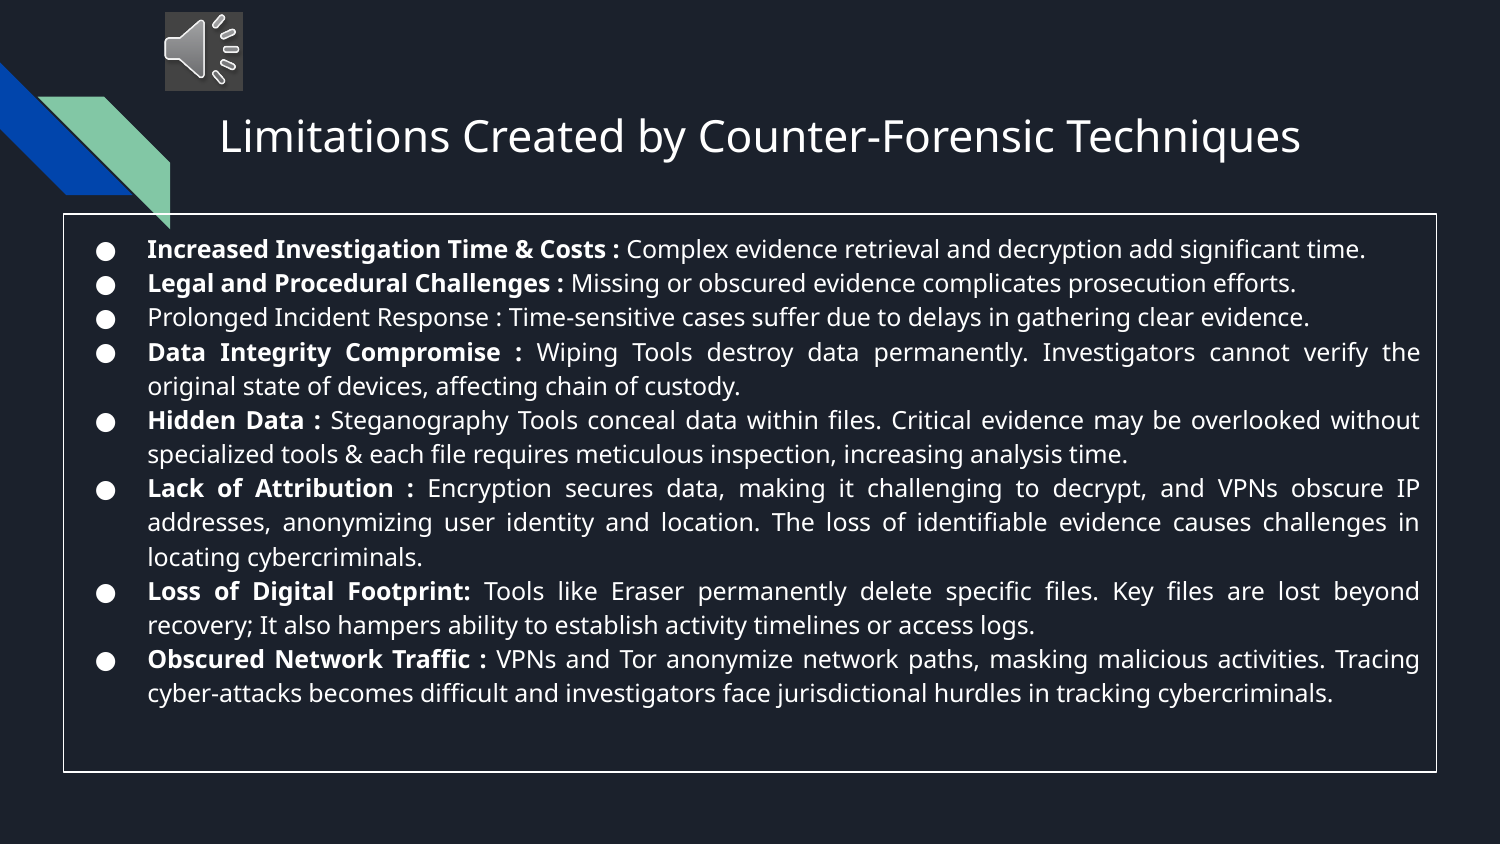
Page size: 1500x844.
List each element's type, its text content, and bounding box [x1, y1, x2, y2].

title Limitations Created by Counter-Forensic Techniques [203, 92, 1500, 177]
list Increased Investigation Time & Costs : Complex evidence retrieval and decryption add significant time. Legal and Procedural Challenges : Missing or obscured evidence complicates prosecution efforts. Prolonged Incident Response : Time-sensitive cases suffer due to delays in gathering clear evidence. Data Integrity Compromise : Wiping Tools destroy data permanently. Investigators cannot verify the original state of devices, affecting chain of custody. Hidden Data : Steganography Tools conceal data within files. Critical evidence may be overlooked without specialized tools & each file requires meticulous inspection, increasing analysis time. Lack of Attribution : Encryption secures data, making it challenging to decrypt, and VPNs obscure IP addresses, anonymizing user identity and location. The loss of identifiable evidence causes challenges in locating cybercriminals. Loss of Digital Footprint: Tools like Eraser permanently delete specific files. Key files are lost beyond recovery; It also hampers ability to establish activity timelines or access logs. Obscured Network Traffic : VPNs and Tor anonymize network paths, masking malicious activities. Tracing cyber-attacks becomes difficult and investigators face jurisdictional hurdles in tracking cybercriminals. [63, 214, 1437, 773]
picture [163, 11, 245, 92]
